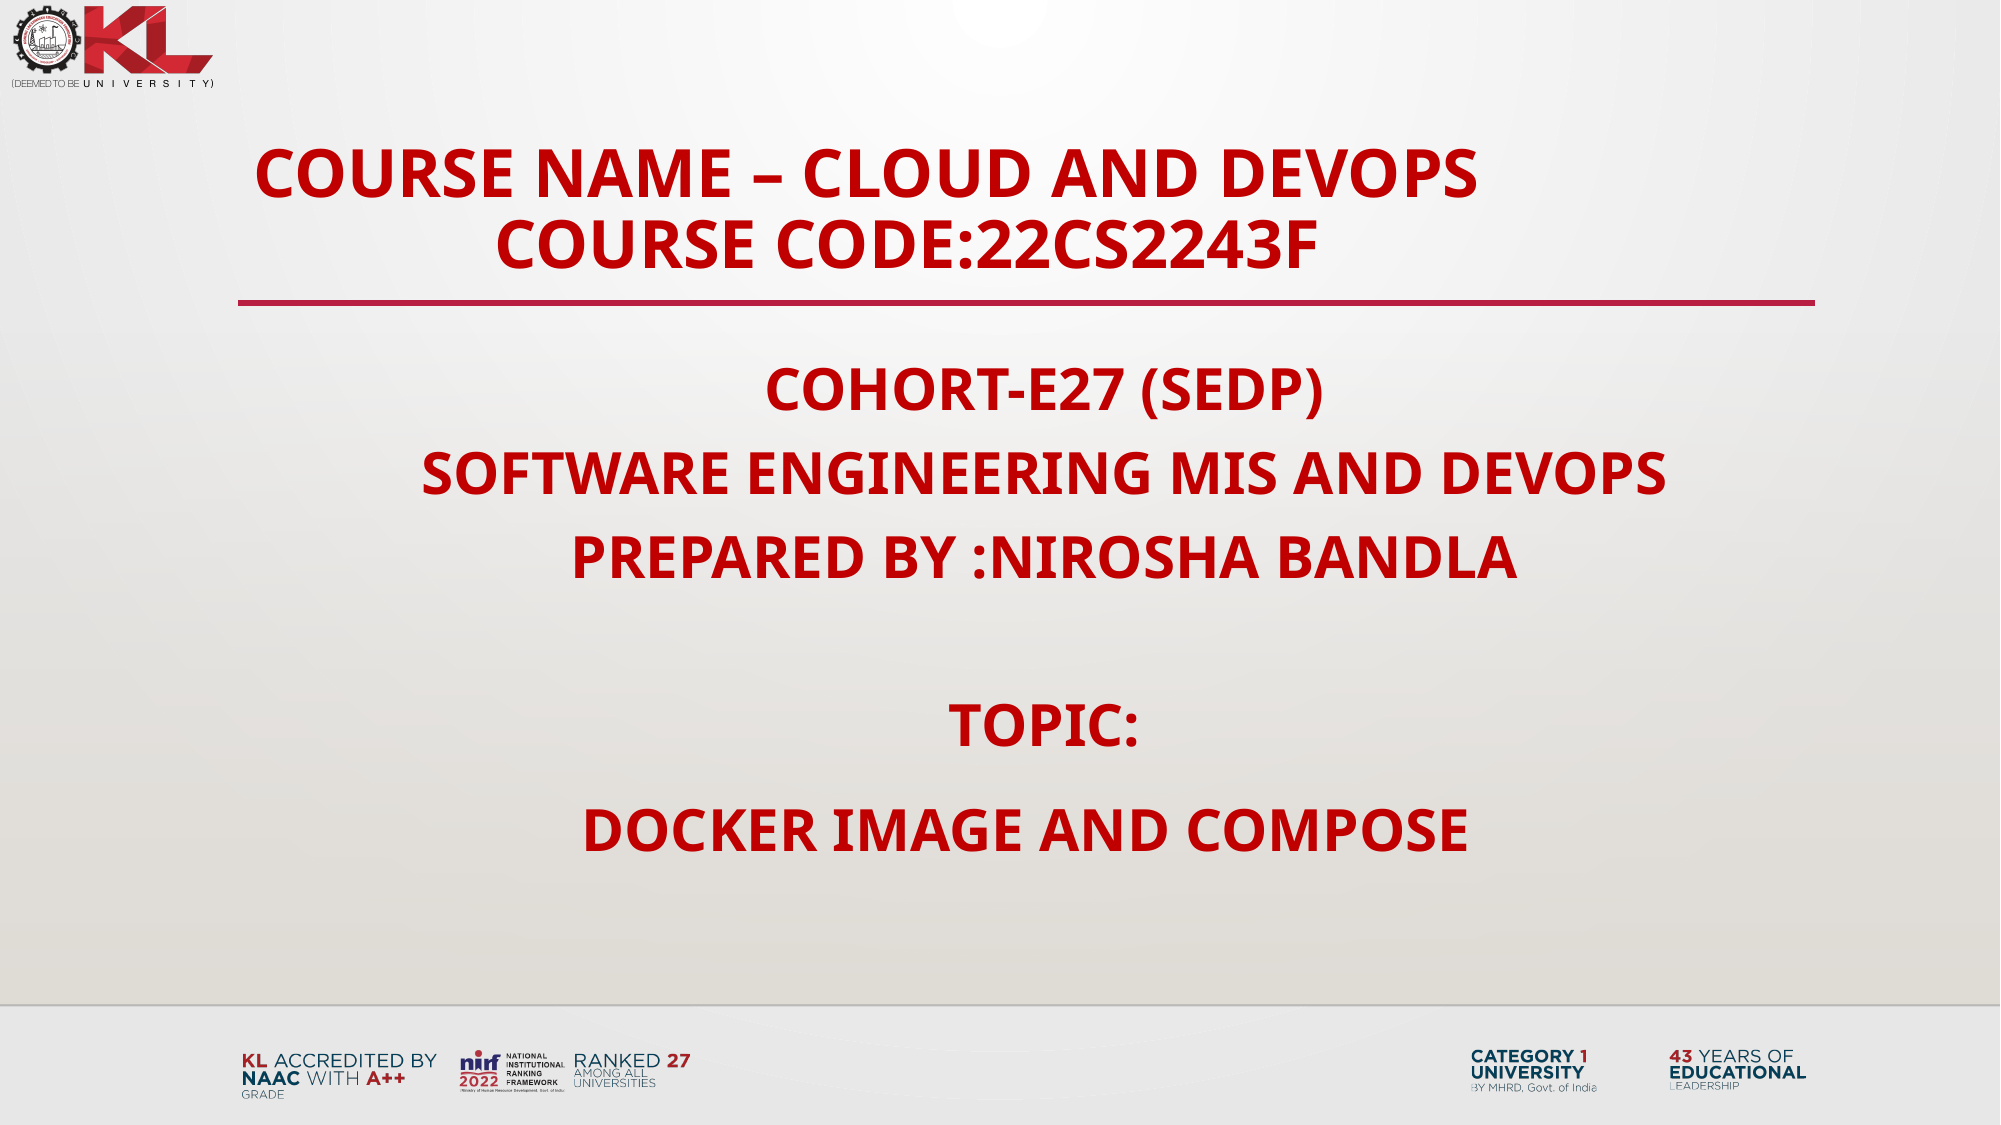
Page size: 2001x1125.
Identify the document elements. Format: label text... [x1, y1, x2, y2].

picture [238, 1045, 716, 1103]
picture [1447, 1045, 1814, 1101]
list Cohort-E27 (SEDP) Software engineering mis and Devops prepared by :nirosha bandla Topic: DOCKER IMAGE AND COMPOSE [238, 330, 1814, 897]
picture [12, 5, 213, 88]
title COURSE NAME – Cloud and devops COURSE CODE:22CS2243F [238, 131, 1814, 305]
